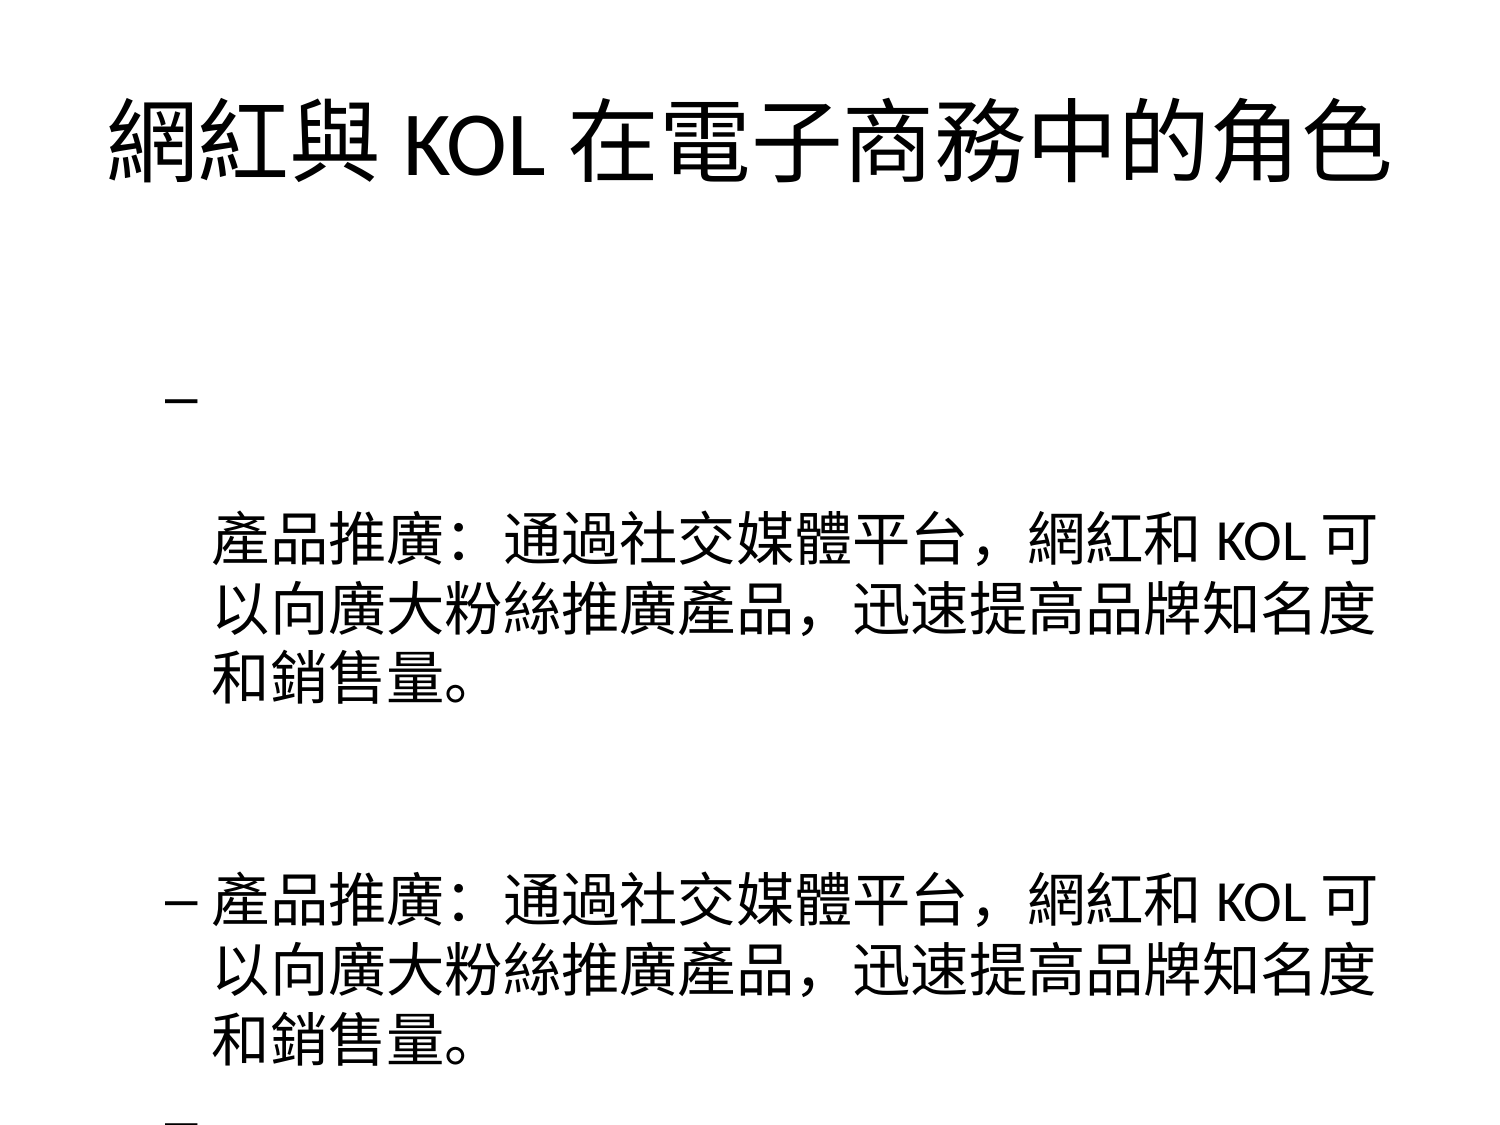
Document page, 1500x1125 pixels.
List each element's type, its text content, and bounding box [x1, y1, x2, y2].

title 網紅與KOL在電子商務中的角色 [75, 45, 1425, 233]
list 產品推廣：通過社交媒體平台，網紅和KOL可以向廣大粉絲推廣產品，迅速提高品牌知名度和銷售量。 產品推廣：通過社交媒體平台，網紅和KOL可以向廣大粉絲推廣產品，迅速提高品牌知名度和銷售量。 品牌形象塑造：KOL的推薦能夠幫助品牌塑造高品質和專業形象，增強品牌的市場競爭力。 品牌形象塑造：KOL的推薦能夠幫助品牌塑造高品質和專業形象，增強品牌的市場競爭力。 營銷活動的推動：通過與網紅和KOL合作，品牌可以設計更有吸引力的營銷活動，如抽獎、折扣碼推廣等，提升參與度。 營銷活動的推動：通過與網紅和KOL合作，品牌可以設計更有吸引力的營銷活動，如抽獎、折扣碼推廣等，提升參與度。 [75, 262, 1425, 1005]
